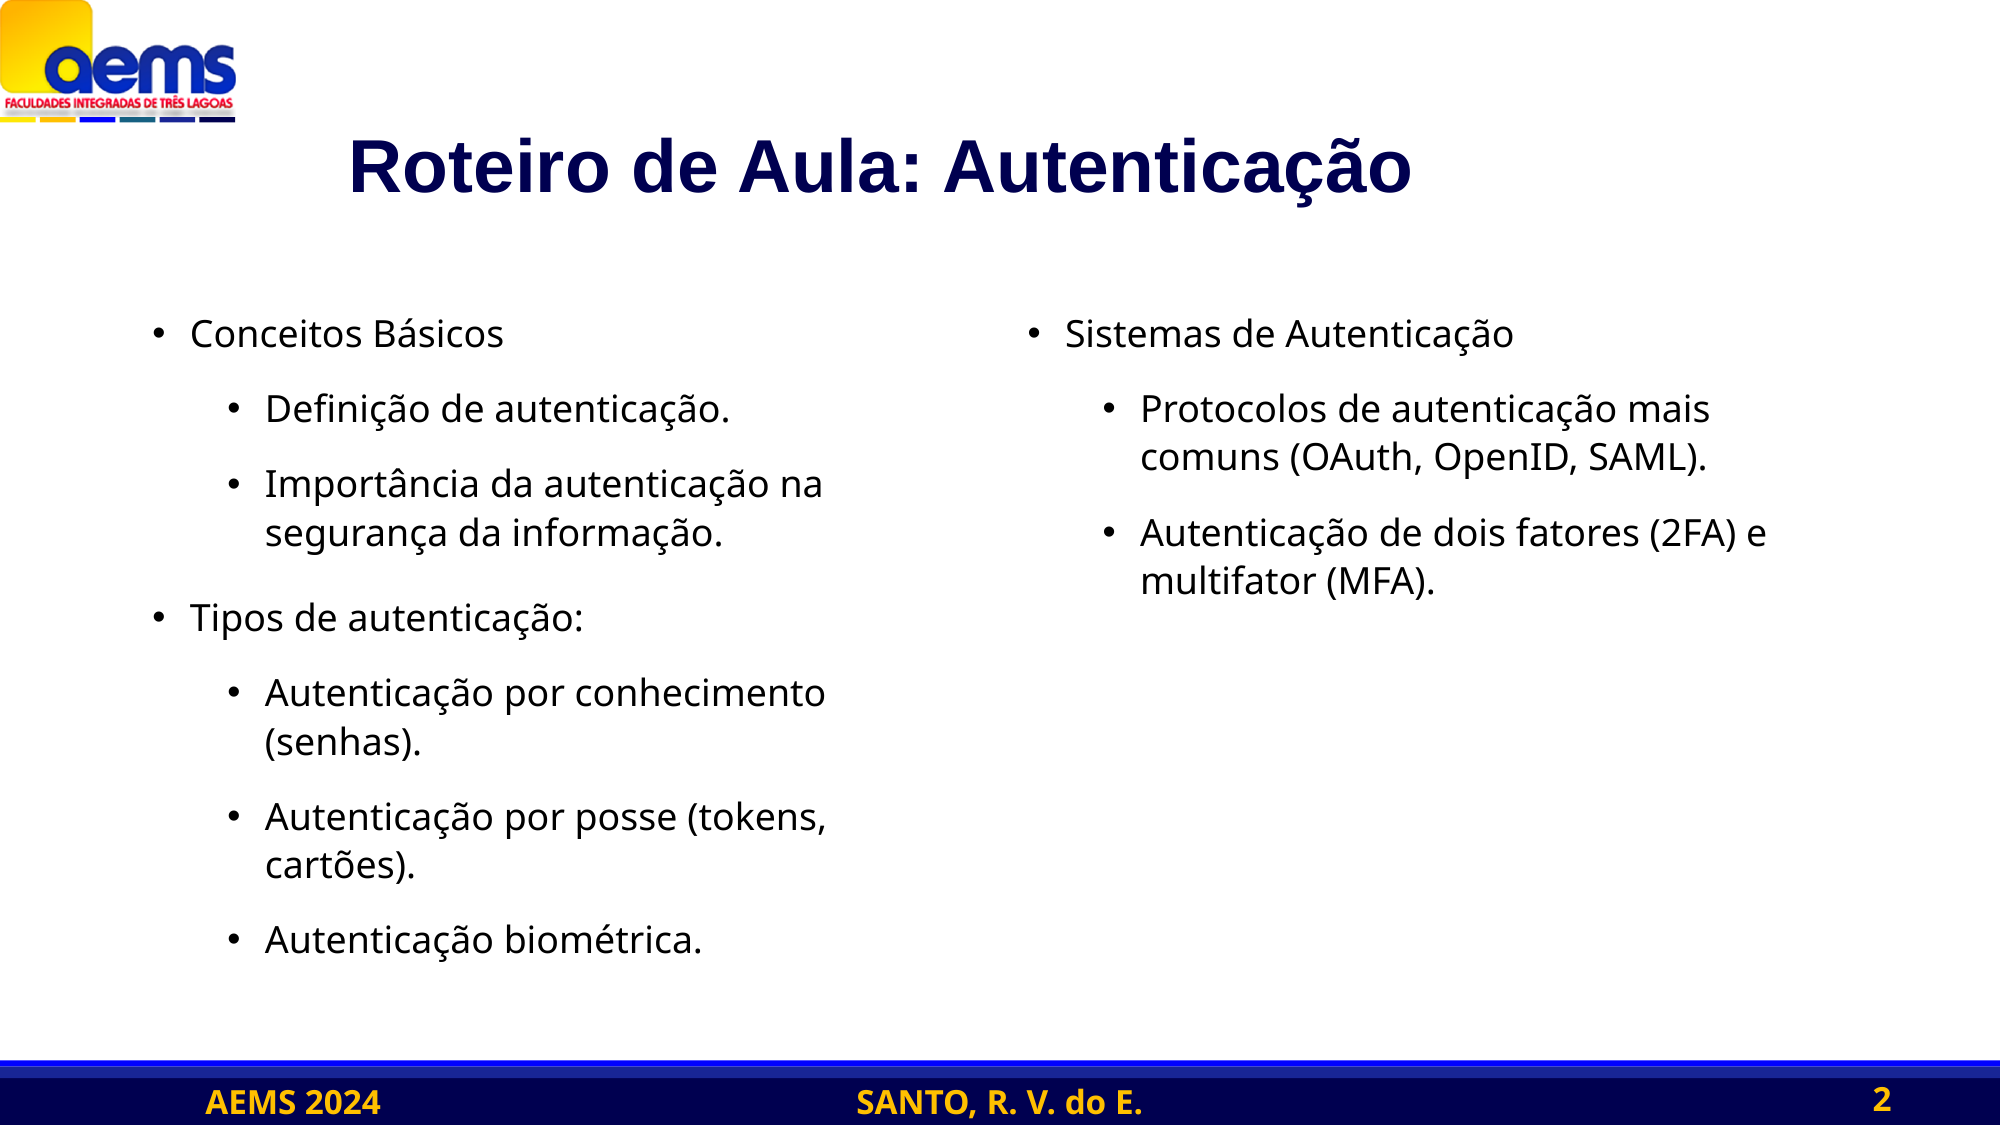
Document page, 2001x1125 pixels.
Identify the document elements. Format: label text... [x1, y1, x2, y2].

list Sistemas de Autenticação Protocolos de autenticação mais comuns (OAuth, OpenID, SAML). Autenticação de dois fatores (2FA) e multifator (MFA). [1012, 299, 1863, 1014]
title Roteiro de Aula: Autenticação [333, 59, 1941, 278]
slide_number 2 [1822, 1083, 1941, 1119]
picture [0, 0, 236, 118]
list Conceitos Básicos Definição de autenticação. Importância da autenticação na segurança da informação. Tipos de autenticação: Autenticação por conhecimento (senhas). Autenticação por posse (tokens, cartões). Autenticação biométrica. [137, 299, 988, 1014]
